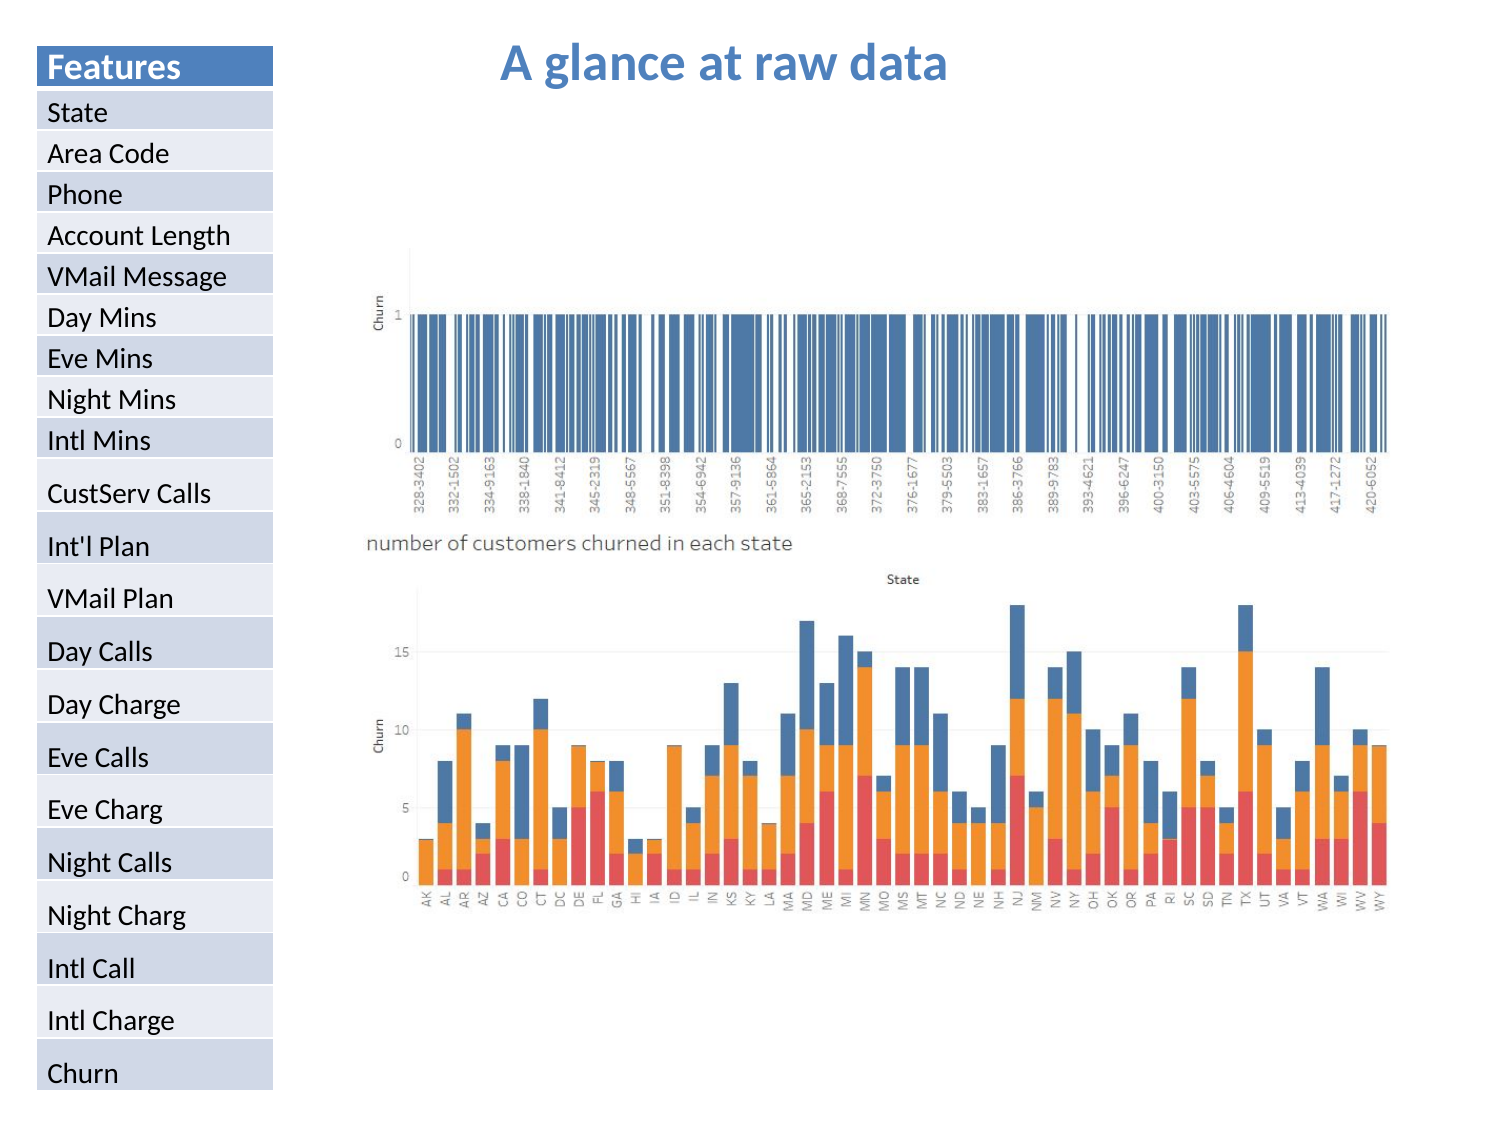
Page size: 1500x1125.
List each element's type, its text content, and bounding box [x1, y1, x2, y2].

table_cell Area Code [37, 131, 273, 170]
table_cell Eve Charg [37, 775, 273, 826]
table_header Features [37, 46, 273, 86]
table_cell Night Charg [37, 881, 273, 932]
table_cell Day Charge [37, 670, 273, 721]
table_cell Int'l Plan [37, 512, 273, 563]
table_cell State [37, 91, 273, 129]
table_cell Night Mins [37, 377, 273, 416]
table_cell Night Calls [37, 828, 273, 879]
table_cell Eve Calls [37, 723, 273, 774]
table_cell Intl Charge [37, 986, 273, 1037]
table_cell Day Calls [37, 617, 273, 668]
table_cell Phone [37, 172, 273, 211]
table_cell Intl Call [37, 933, 273, 984]
table_cell CustServ Calls [37, 459, 273, 510]
table_cell Account Length [37, 213, 273, 252]
table_cell VMail Message [37, 254, 273, 293]
table_cell Churn [37, 1039, 273, 1090]
table_cell Intl Mins [37, 418, 273, 457]
table_cell VMail Plan [37, 564, 273, 615]
title A glance at raw data [34, 29, 1415, 100]
picture [363, 248, 1396, 919]
table_cell Day Mins [37, 295, 273, 334]
table_cell Eve Mins [37, 336, 273, 375]
